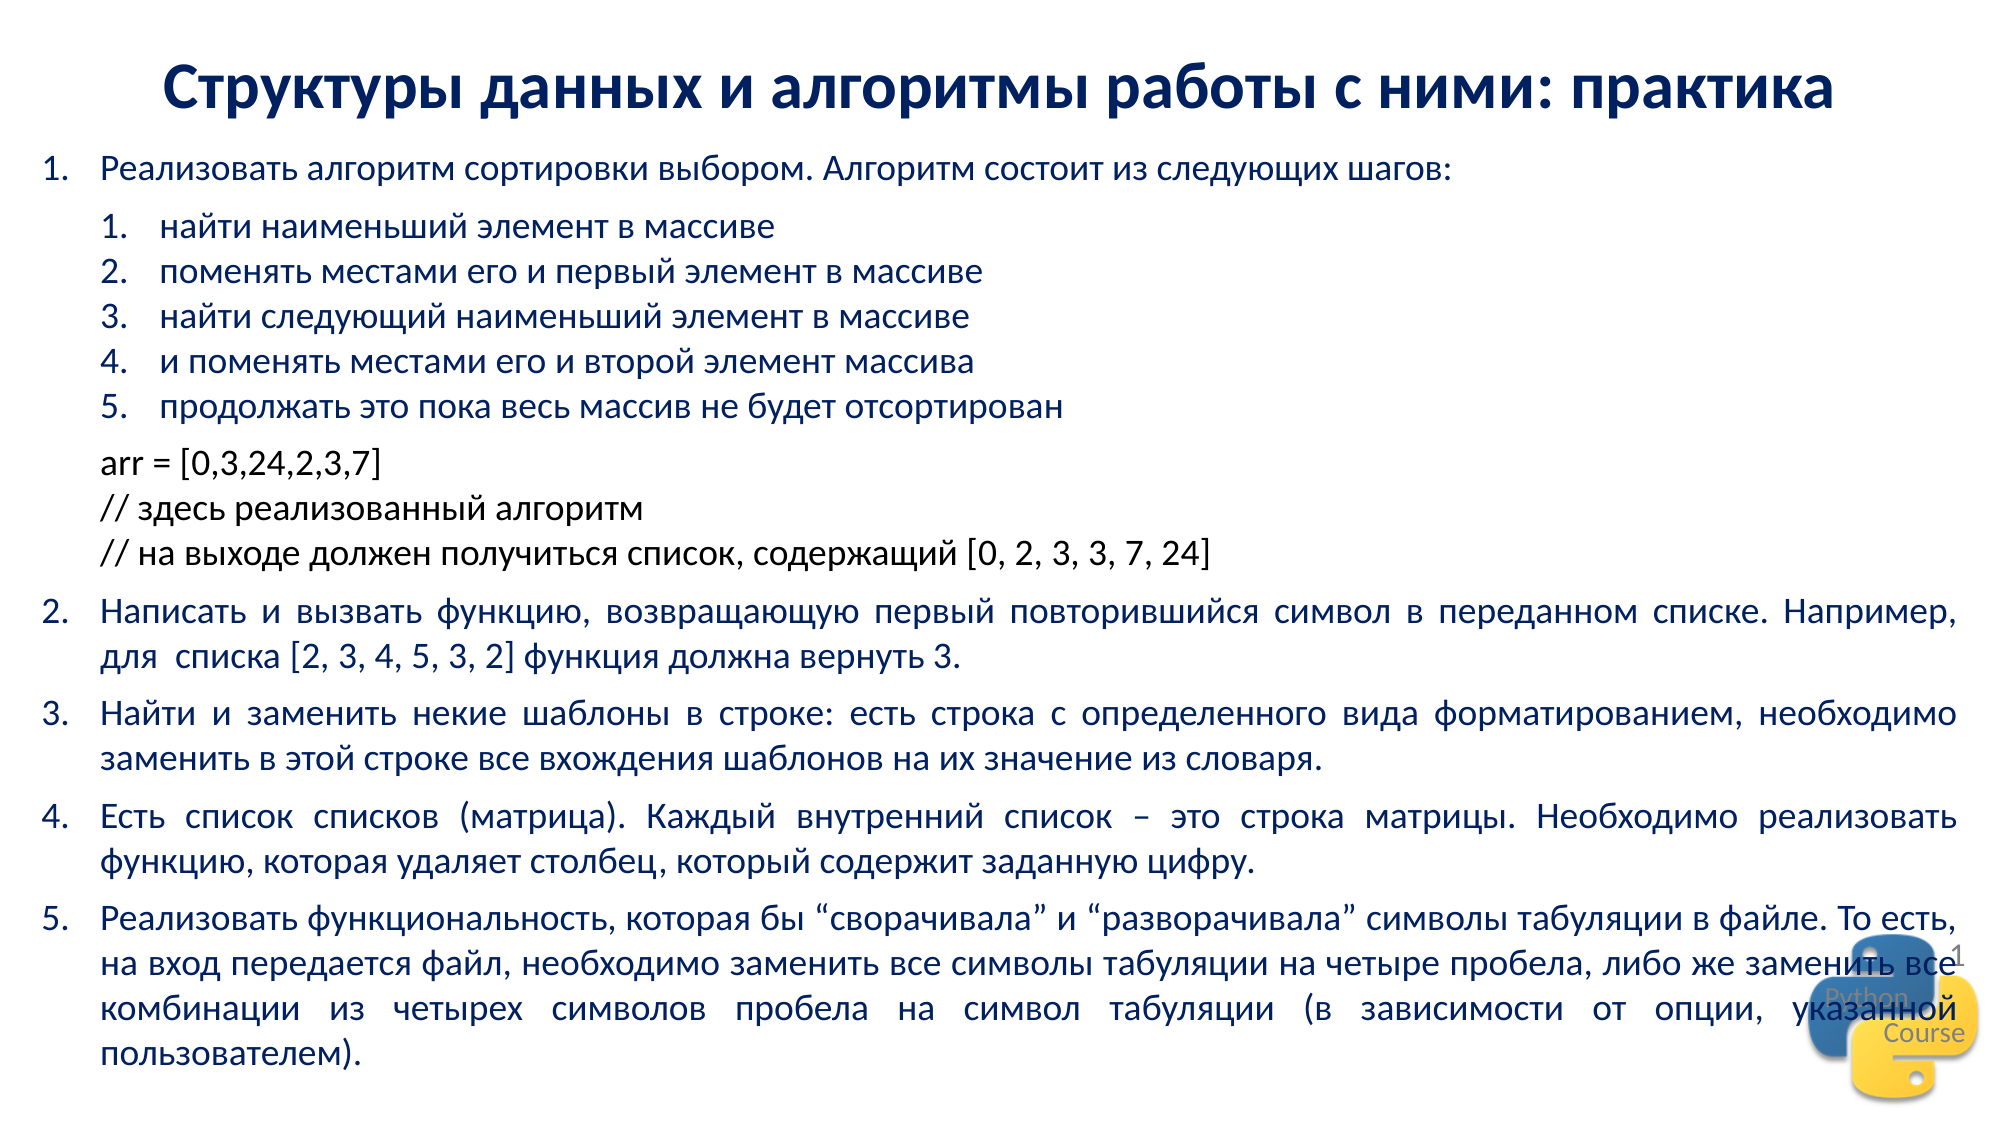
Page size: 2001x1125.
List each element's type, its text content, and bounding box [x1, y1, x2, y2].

picture [1801, 932, 1985, 1110]
text_box Реализовать алгоритм сортировки выбором. Алгоритм состоит из следующих шагов: найти наименьший элемент в массиве поменять местами его и первый элемент в массиве найти следующий наименьший элемент в массиве и поменять местами его и второй элемент массива продолжать это пока весь массив не будет отсортирован arr = [0,3,24,2,3,7] // здесь реализованный алгоритм // на выходе должен получиться список, содержащий [0, 2, 3, 3, 7, 24] Написать и вызвать функцию, возвращающую первый повторившийся символ в переданном списке. Например, для списка [2, 3, 4, 5, 3, 2] функция должна вернуть 3. Найти и заменить некие шаблоны в строке: есть строка с определенного вида форматированием, необходимо заменить в этой строке все вхождения шаблонов на их значение из словаря. Есть список списков (матрица). Каждый внутренний список – это строка матрицы. Необходимо реализовать функцию, которая удаляет столбец, который содержит заданную цифру. Реализовать функциональность, которая бы “сворачивала” и “разворачивала” символы табуляции в файле. То есть, на вход передается файл, необходимо заменить все символы табуляции на четыре пробела, либо же заменить все комбинации из четырех символов пробела на символ табуляции (в зависимости от опции, указанной пользователем). [26, 135, 1974, 1081]
title Структуры данных и алгоритмы работы с ними: практика [0, 34, 2000, 149]
